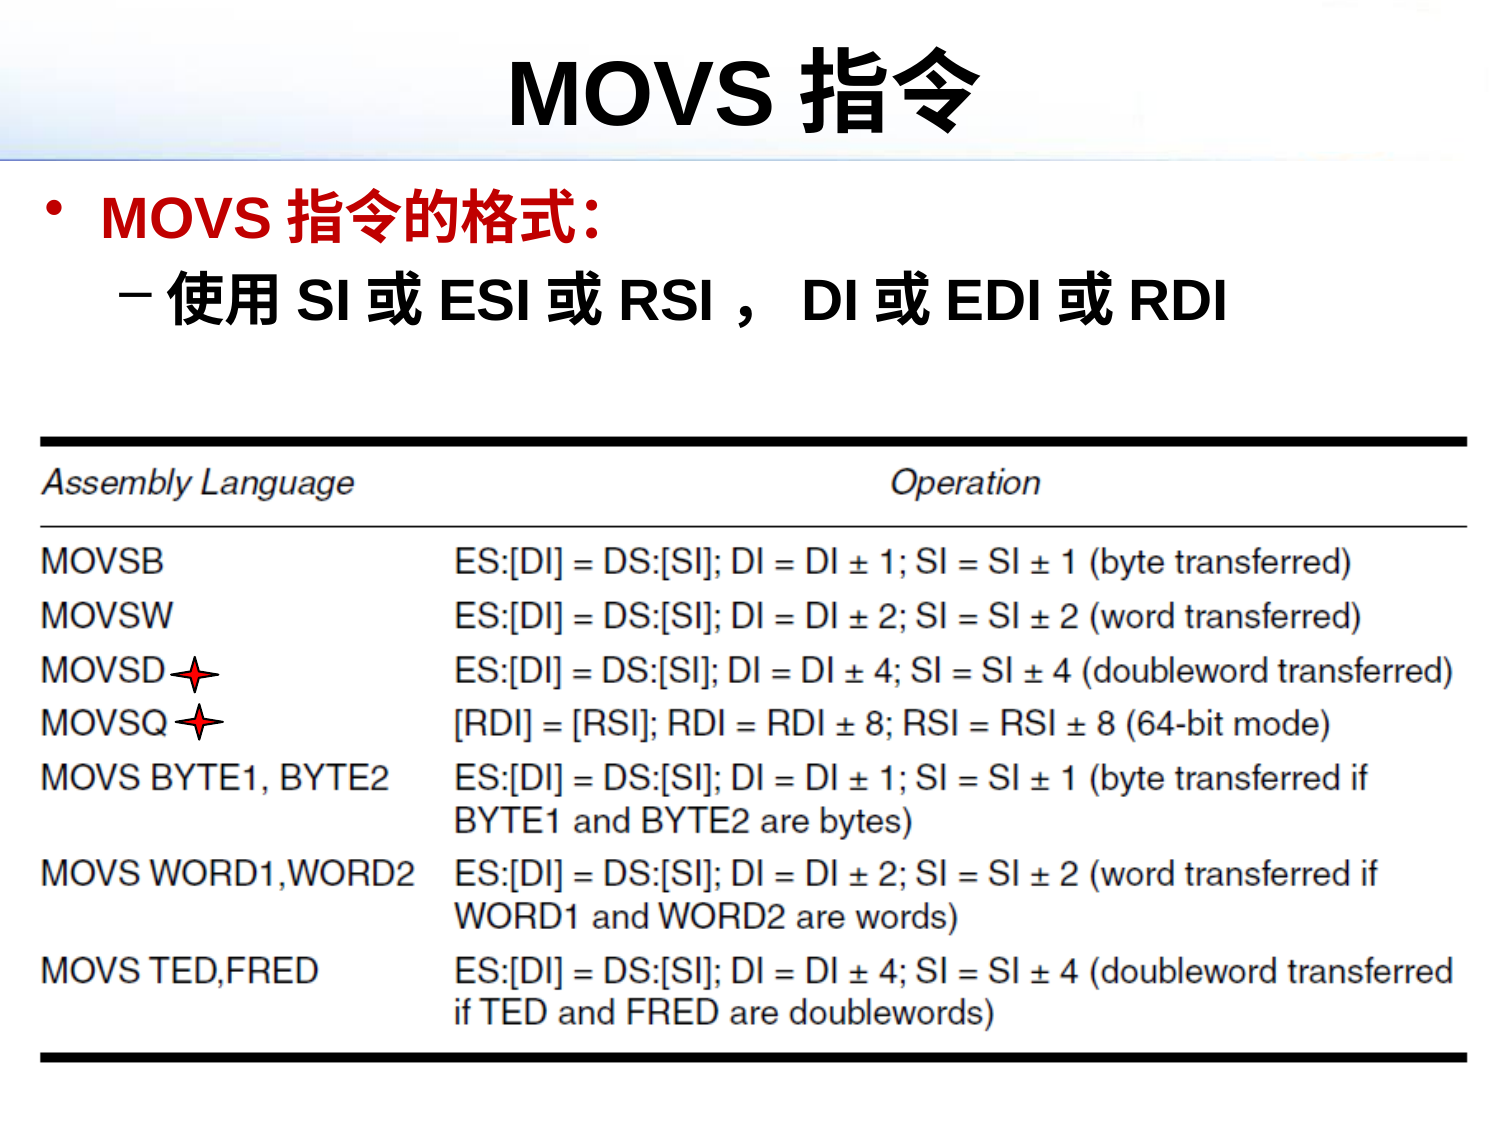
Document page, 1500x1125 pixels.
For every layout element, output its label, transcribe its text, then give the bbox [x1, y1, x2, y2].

picture [0, 0, 1500, 161]
list MOVS指令的格式： 使用SI或ESI或RSI，DI或EDI或RDI [29, 172, 1471, 431]
picture [29, 432, 1479, 1071]
title MOVS指令 [29, 31, 1459, 147]
